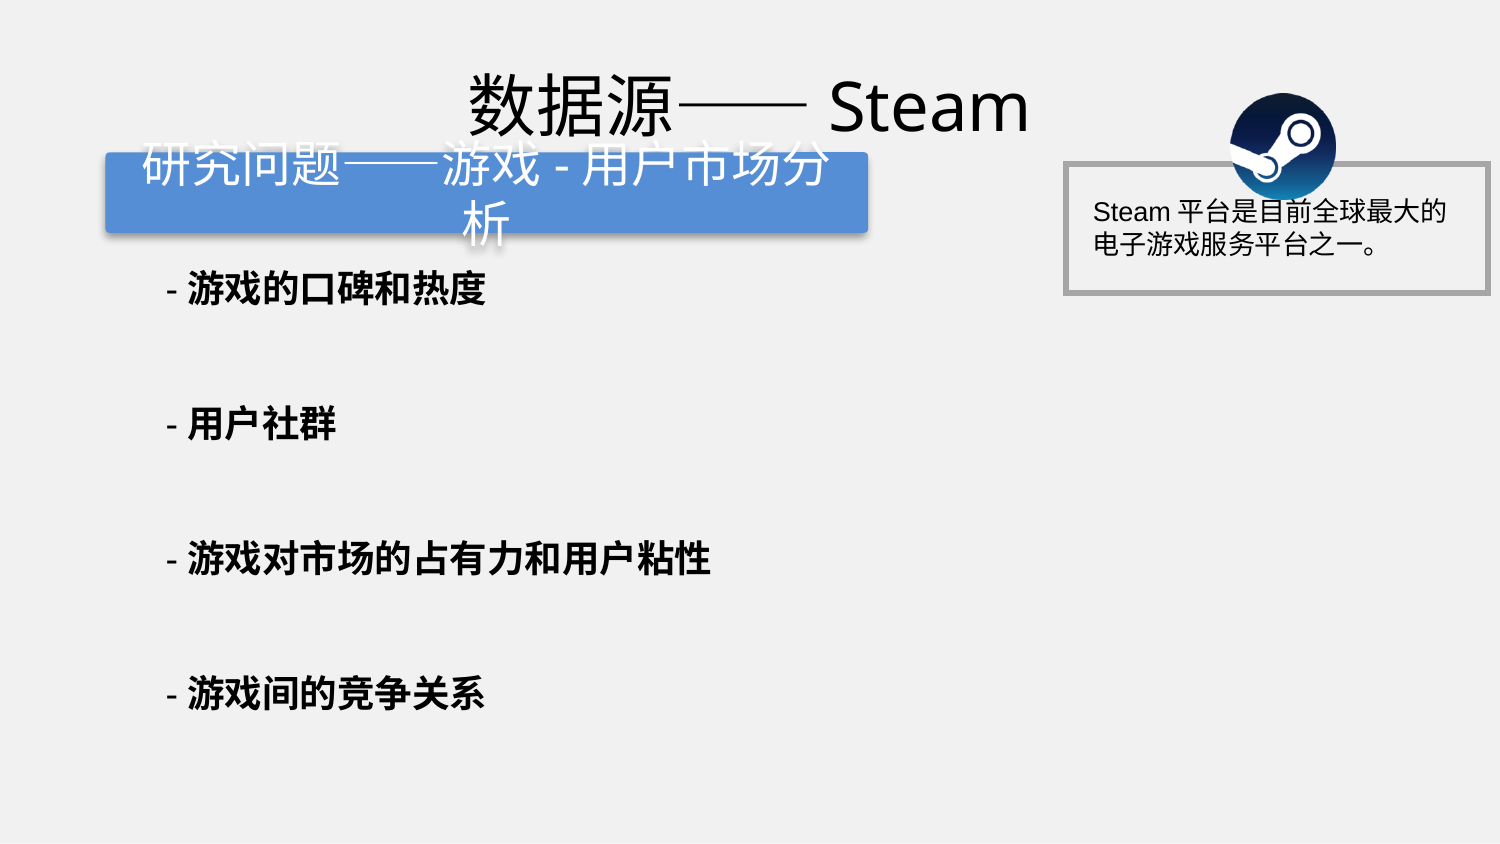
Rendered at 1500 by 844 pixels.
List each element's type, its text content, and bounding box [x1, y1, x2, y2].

title 数据源——Steam [75, 33, 1425, 175]
text_box -游戏的口碑和热度 -用户社群 -游戏对市场的占有力和用户粘性 -游戏间的竞争关系 [150, 257, 727, 768]
text_box 研究问题——游戏-用户市场分析 [103, 150, 871, 235]
text_box [1066, 164, 1489, 293]
picture [1230, 93, 1337, 200]
text_box Steam平台是目前全球最大的电子游戏服务平台之一。 [1078, 187, 1477, 268]
